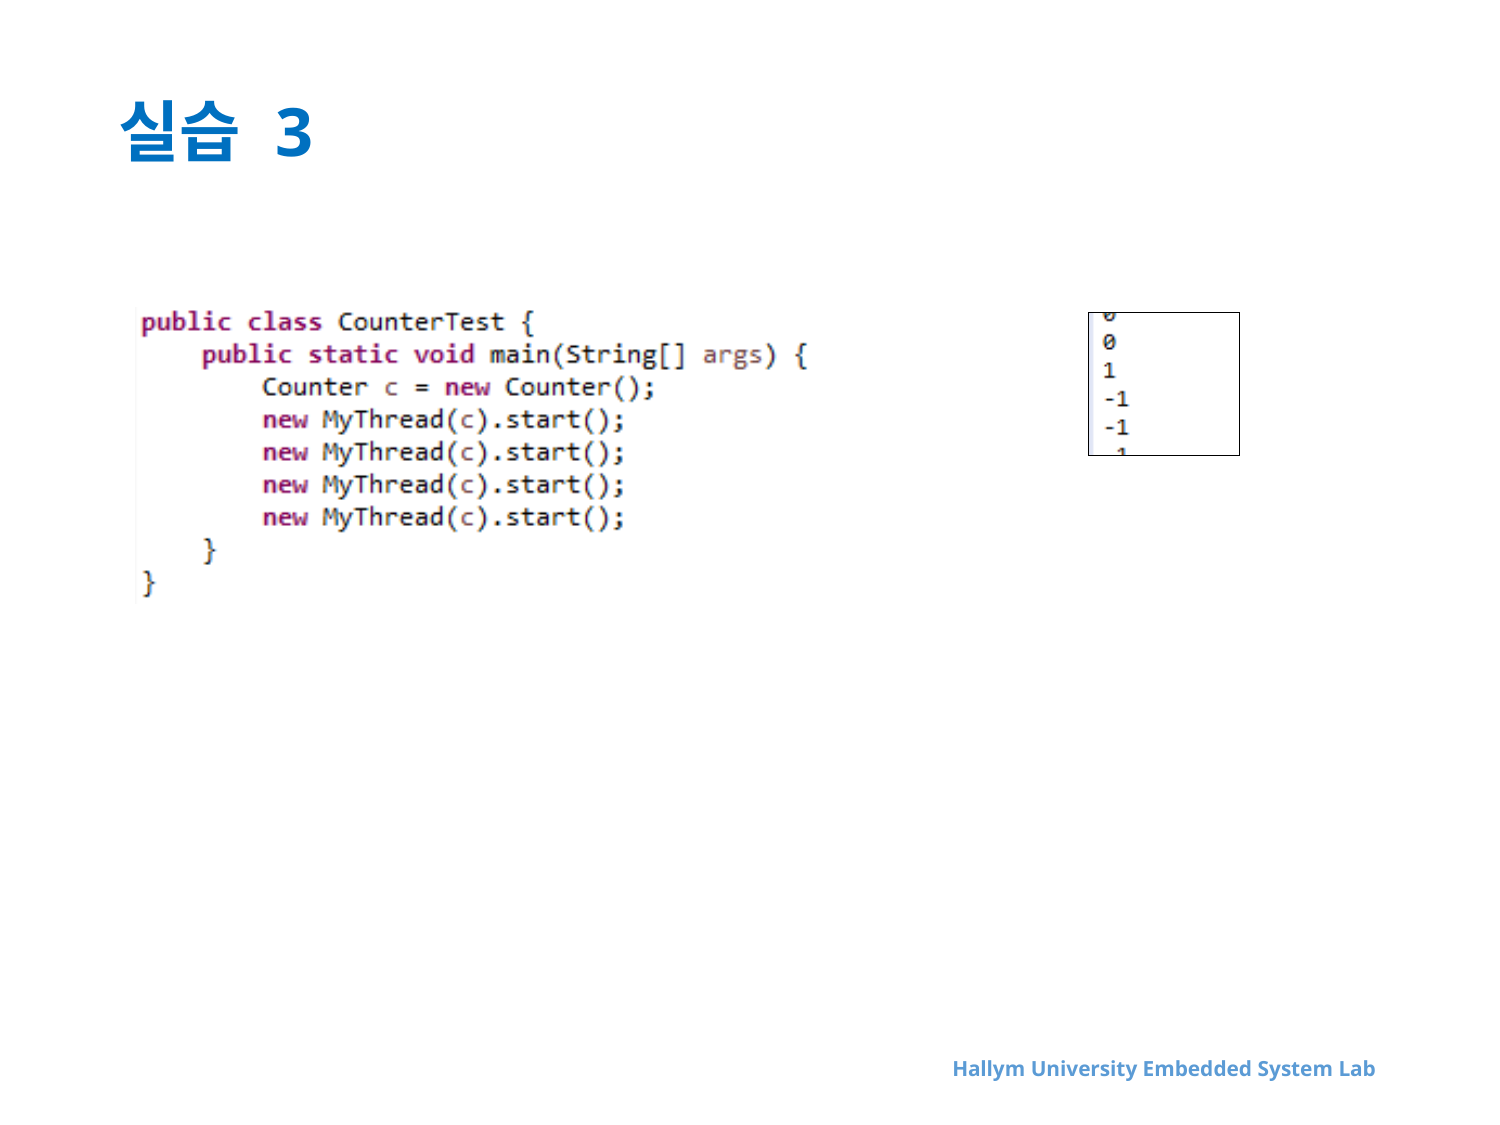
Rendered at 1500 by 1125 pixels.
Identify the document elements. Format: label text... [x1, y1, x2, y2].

title 실습 3 [103, 59, 1397, 211]
picture [135, 307, 818, 604]
picture [1088, 312, 1240, 456]
footer Hallym University Embedded System Lab [876, 1039, 1452, 1100]
